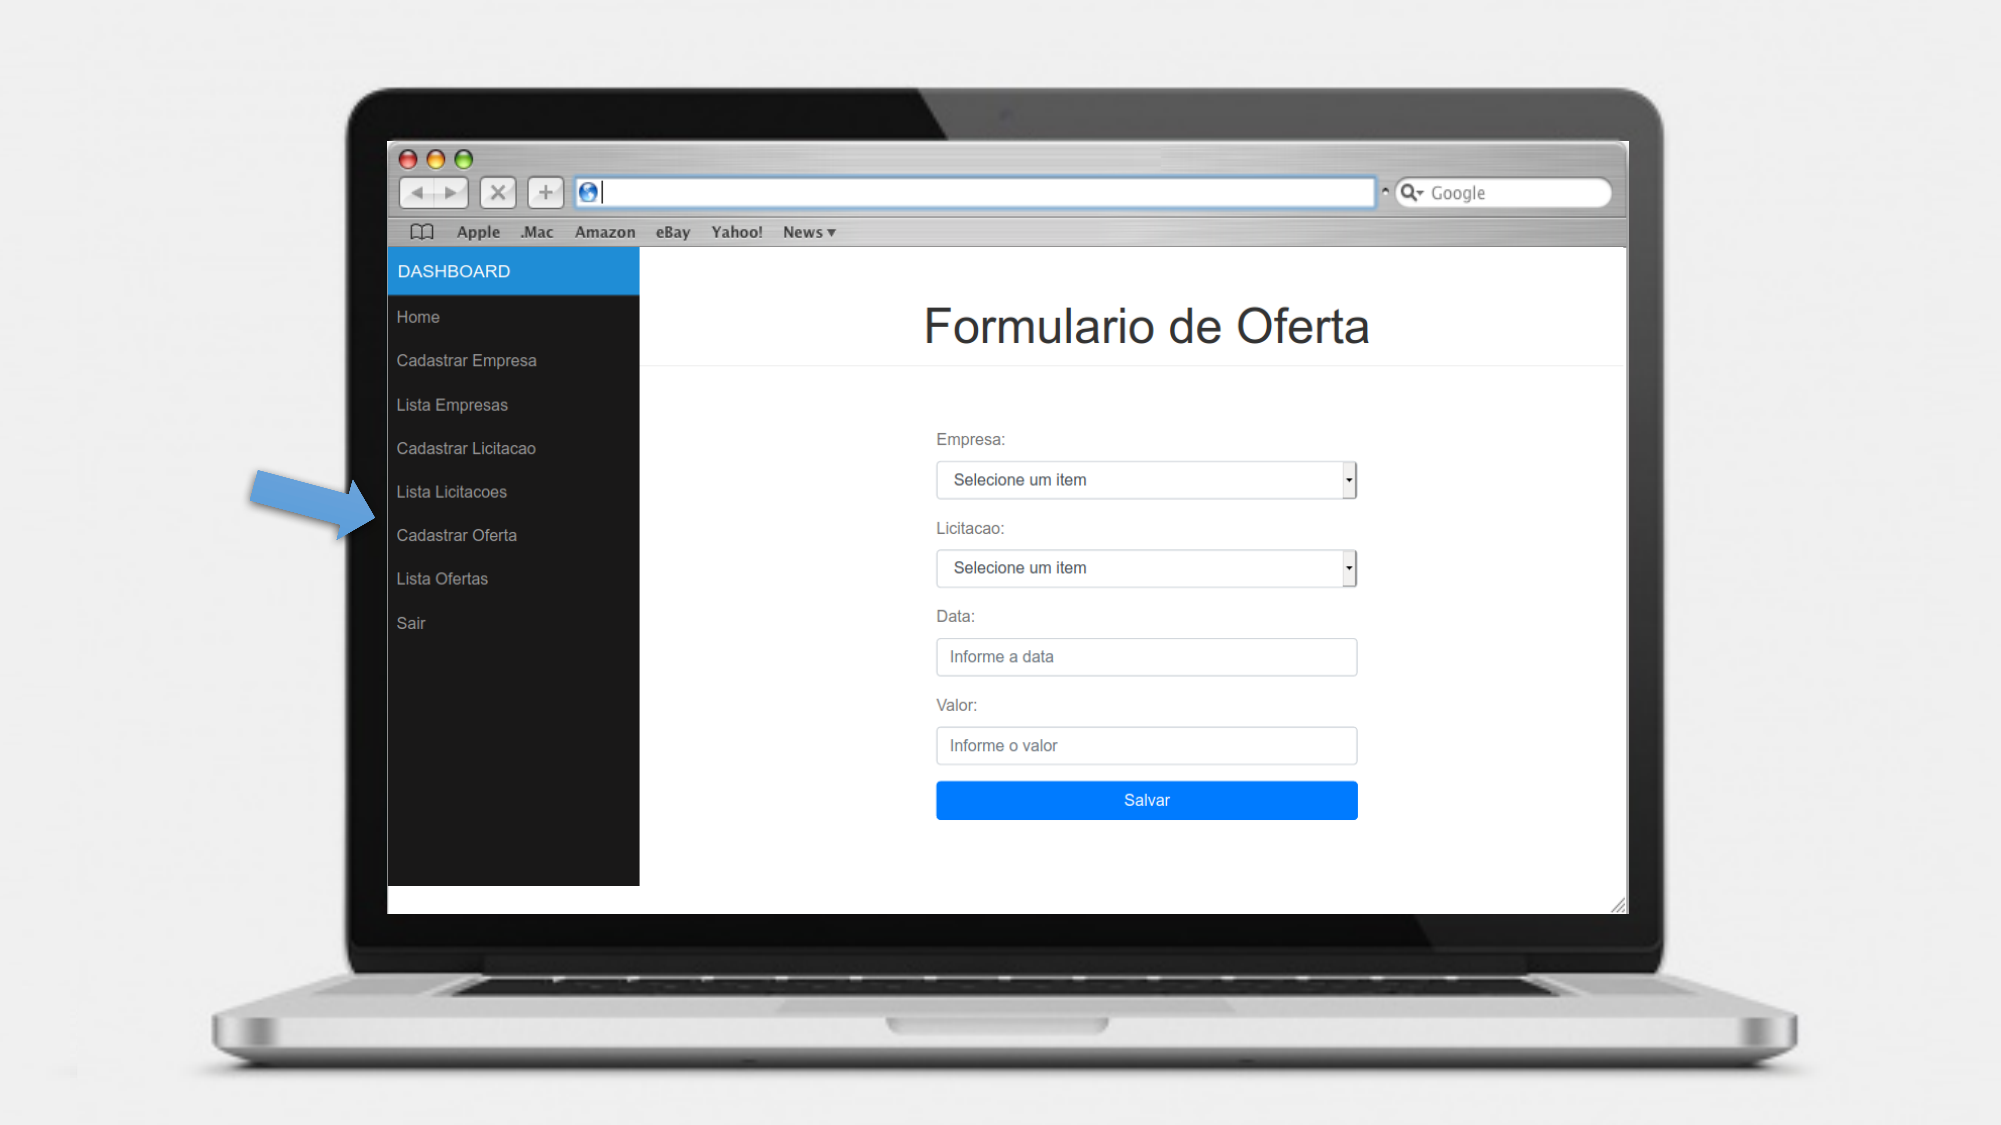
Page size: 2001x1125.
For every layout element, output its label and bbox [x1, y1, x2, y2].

picture [387, 247, 1624, 886]
text_box [0, 0, 2000, 1125]
